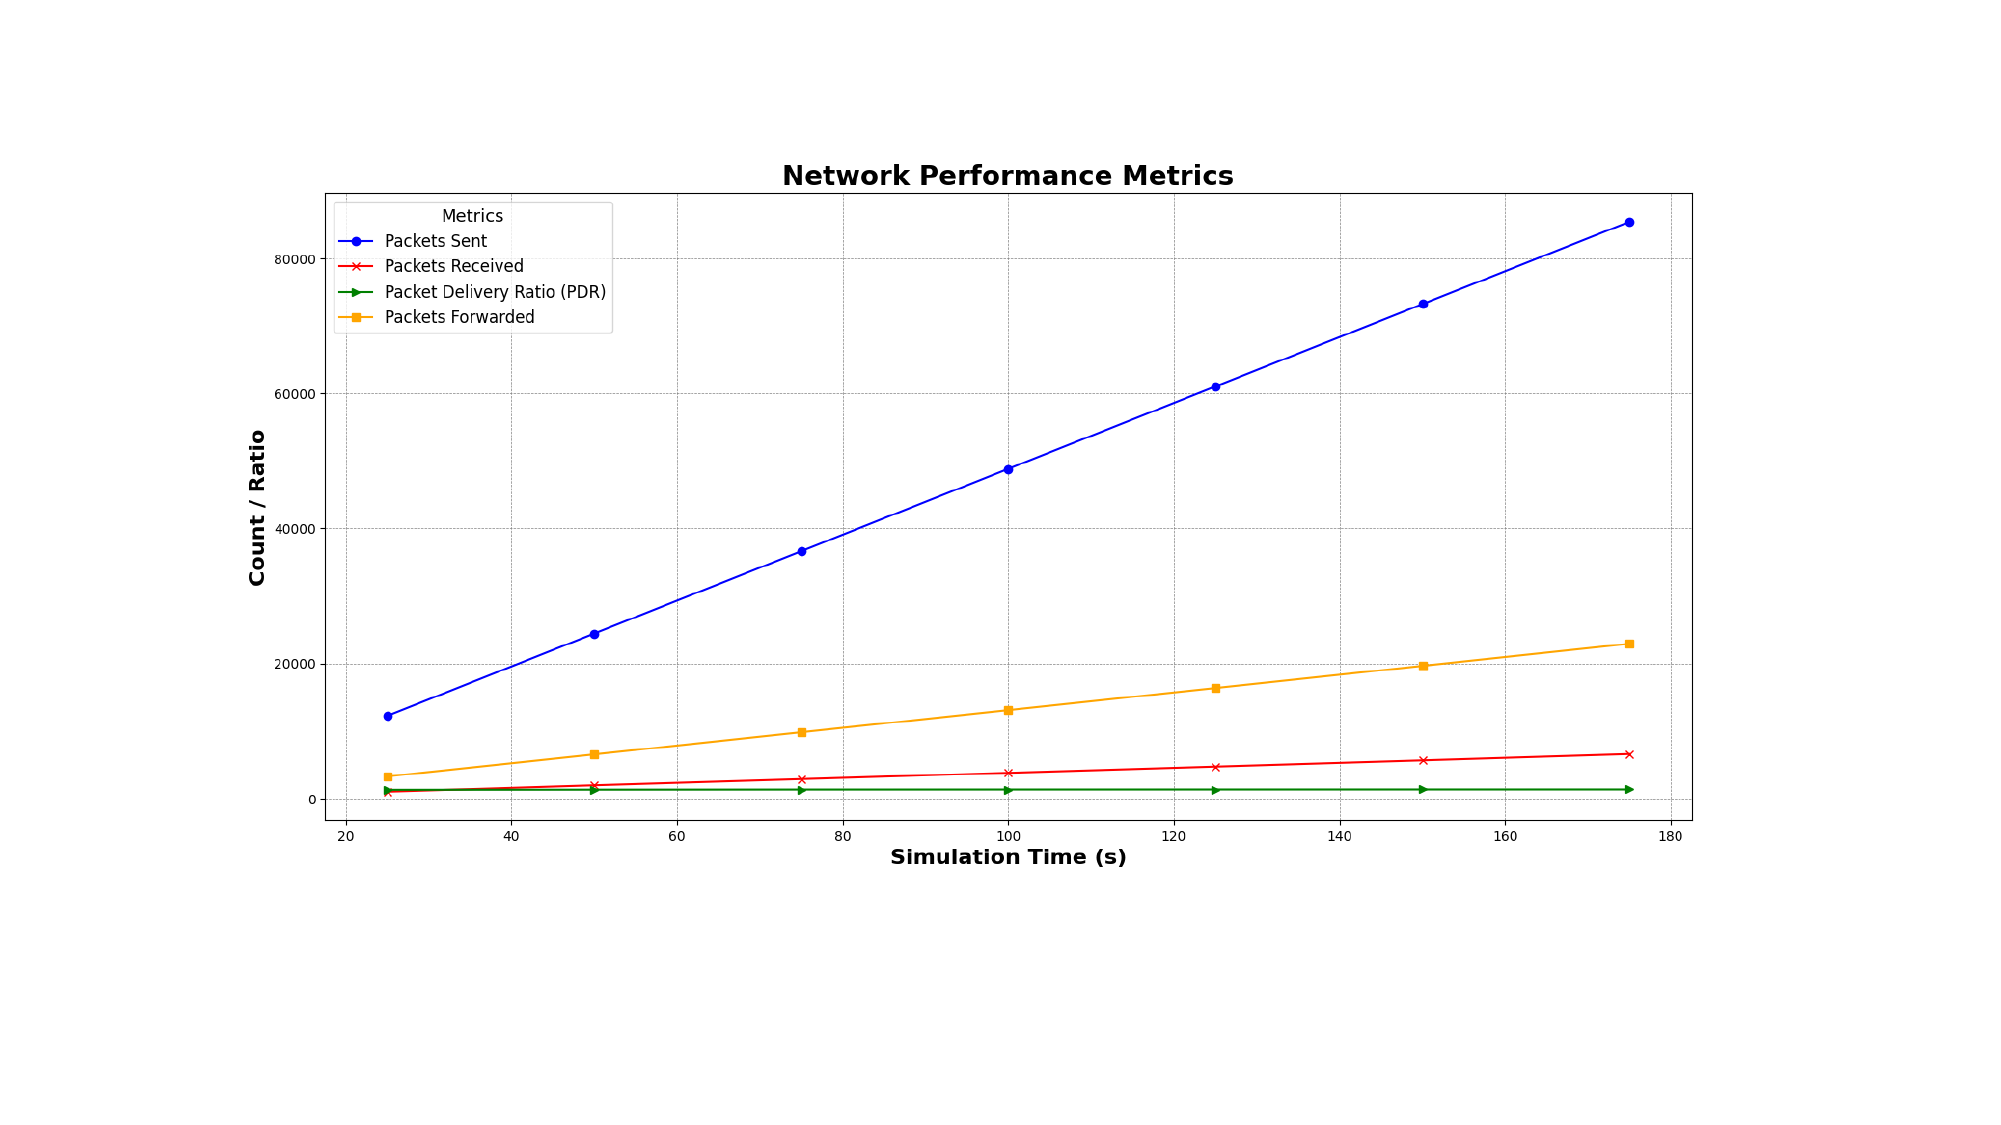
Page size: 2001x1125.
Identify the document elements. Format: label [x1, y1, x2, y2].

picture [225, 152, 1707, 878]
